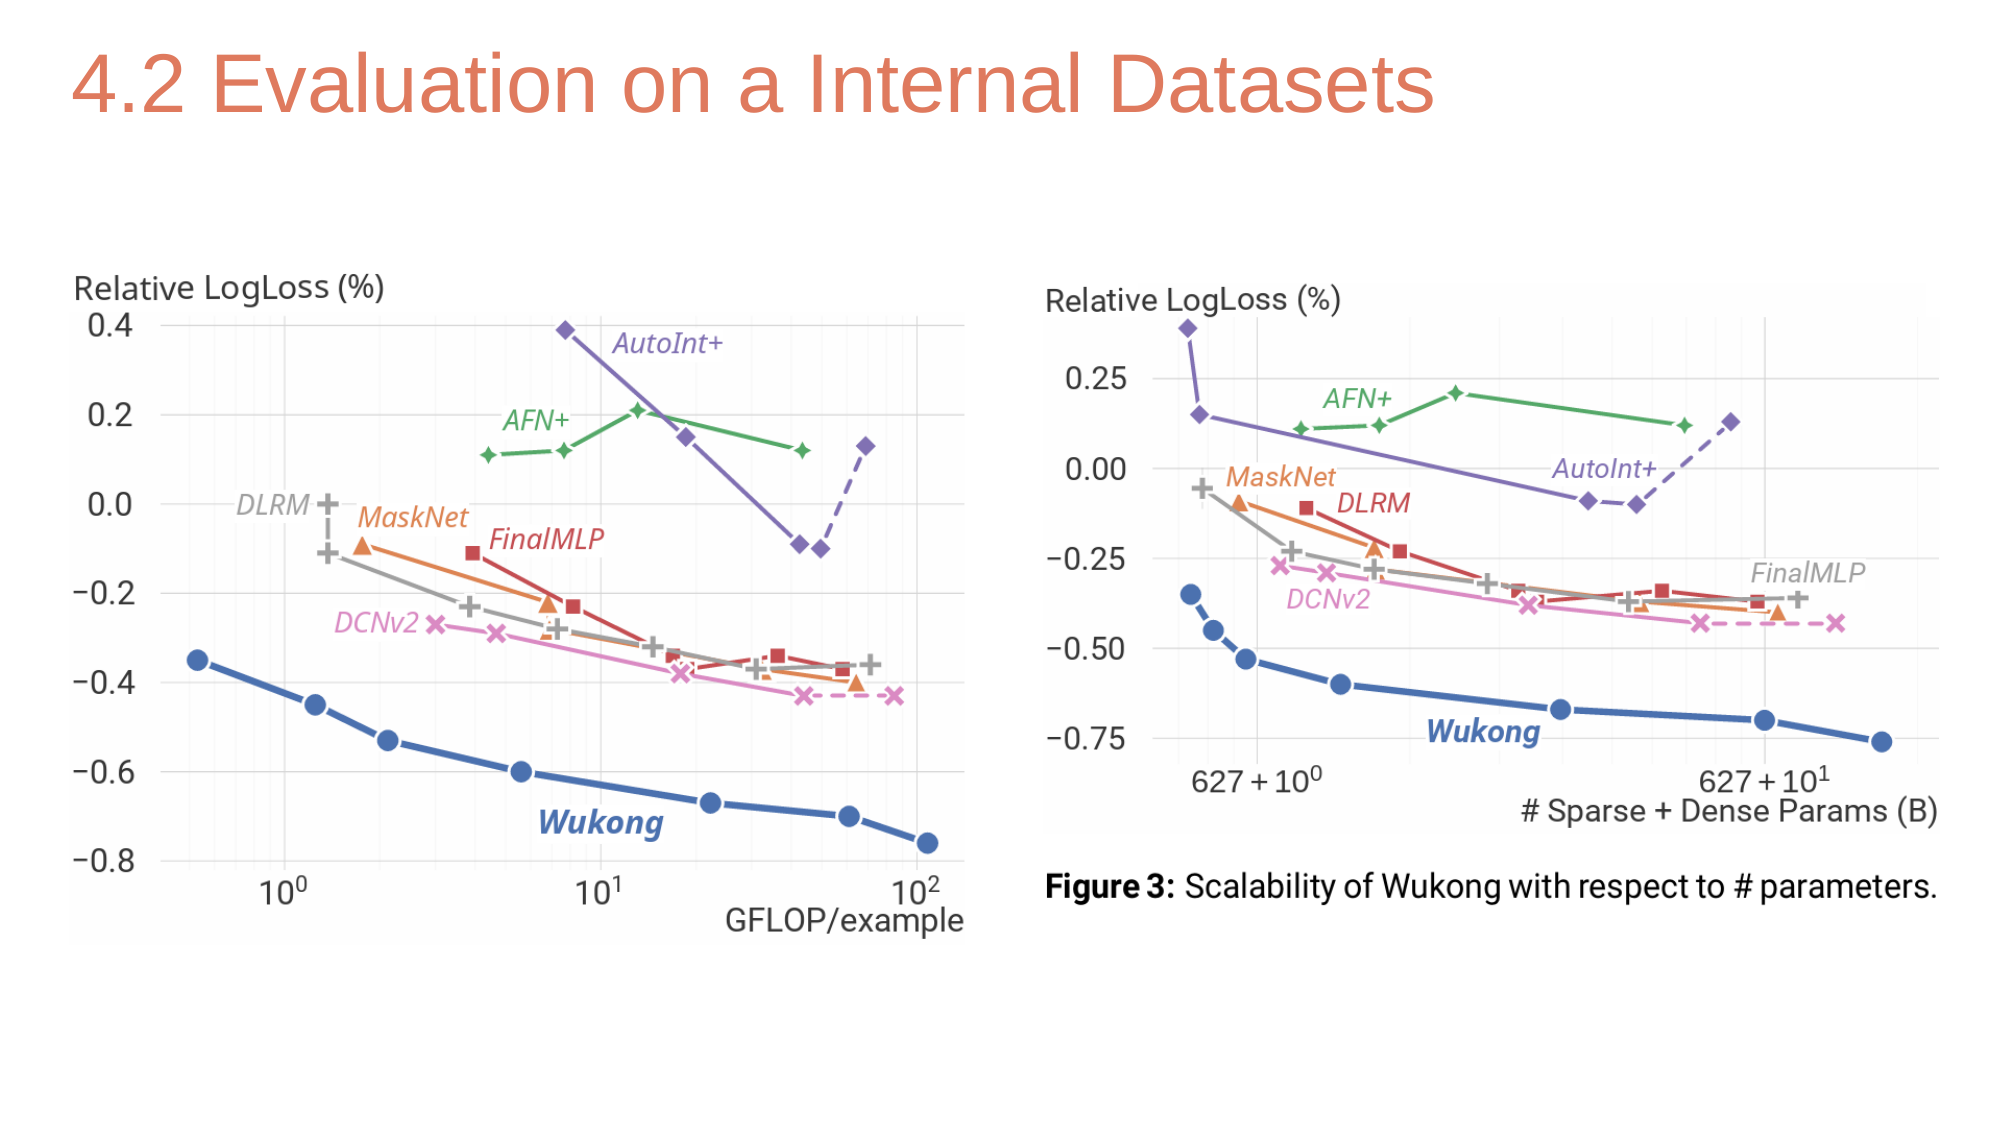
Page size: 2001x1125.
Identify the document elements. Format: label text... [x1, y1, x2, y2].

title 4.2 Evaluation on a Internal Datasets [56, 30, 1811, 181]
picture [0, 248, 2000, 967]
